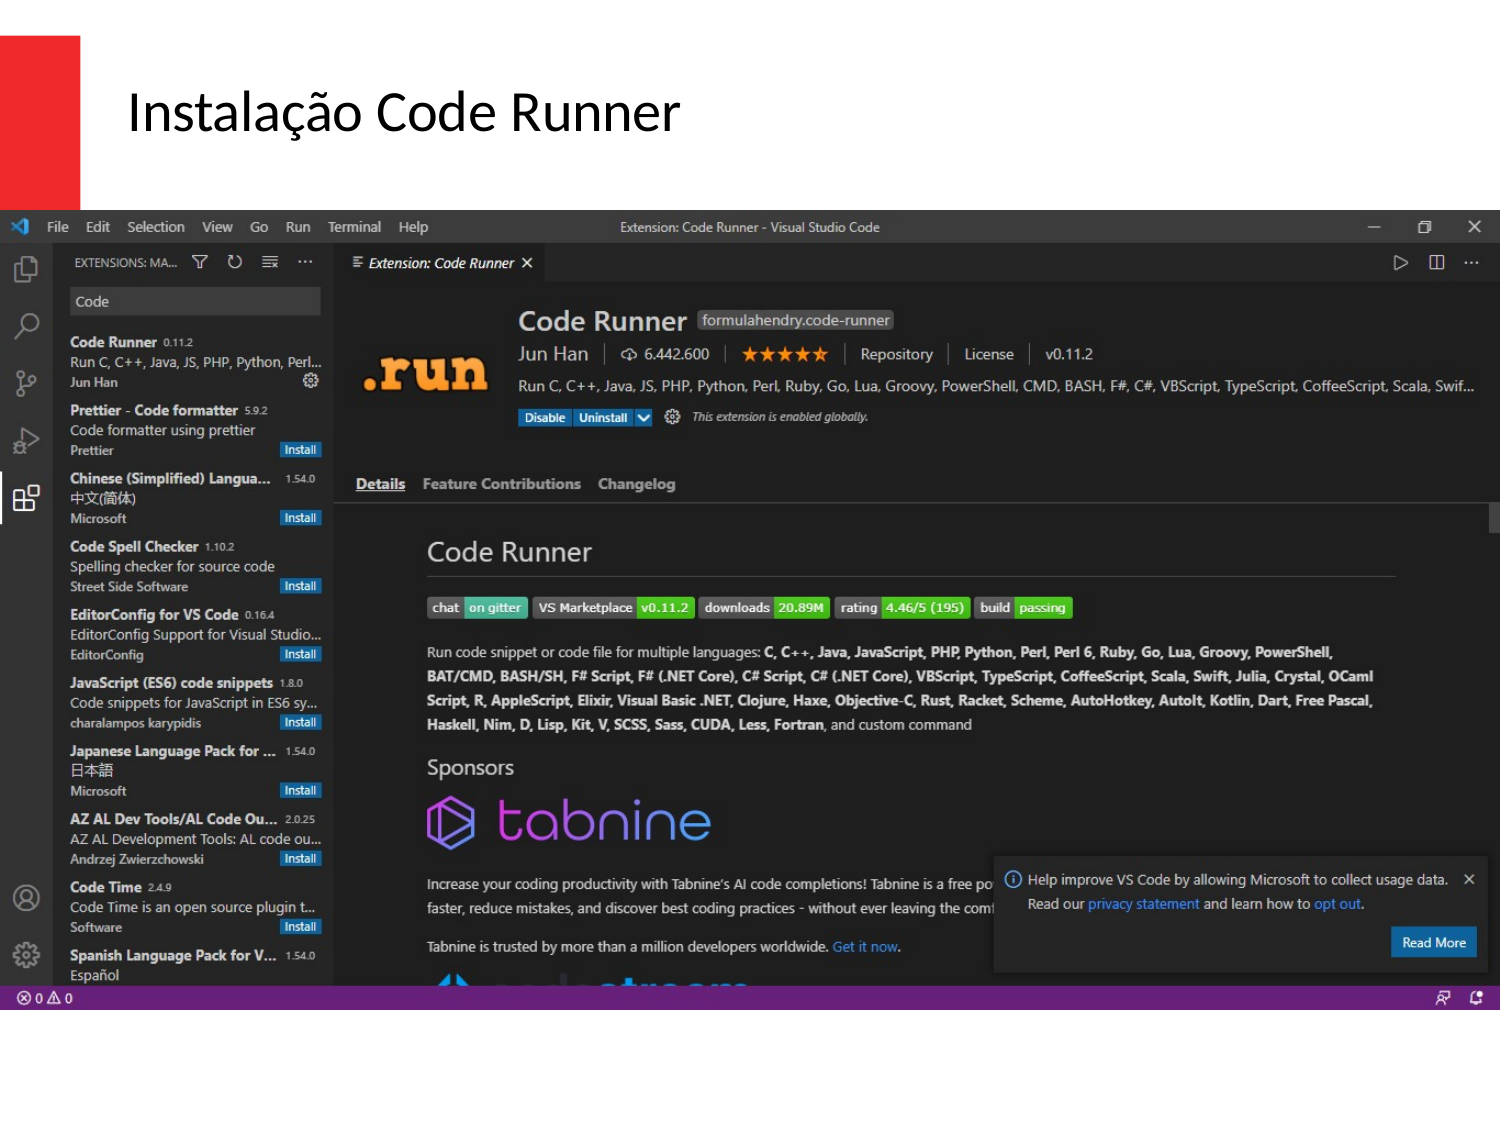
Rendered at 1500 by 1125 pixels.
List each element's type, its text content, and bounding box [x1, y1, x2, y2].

text_box Instalação Code Runner [125, 70, 689, 209]
picture [0, 210, 1500, 1011]
